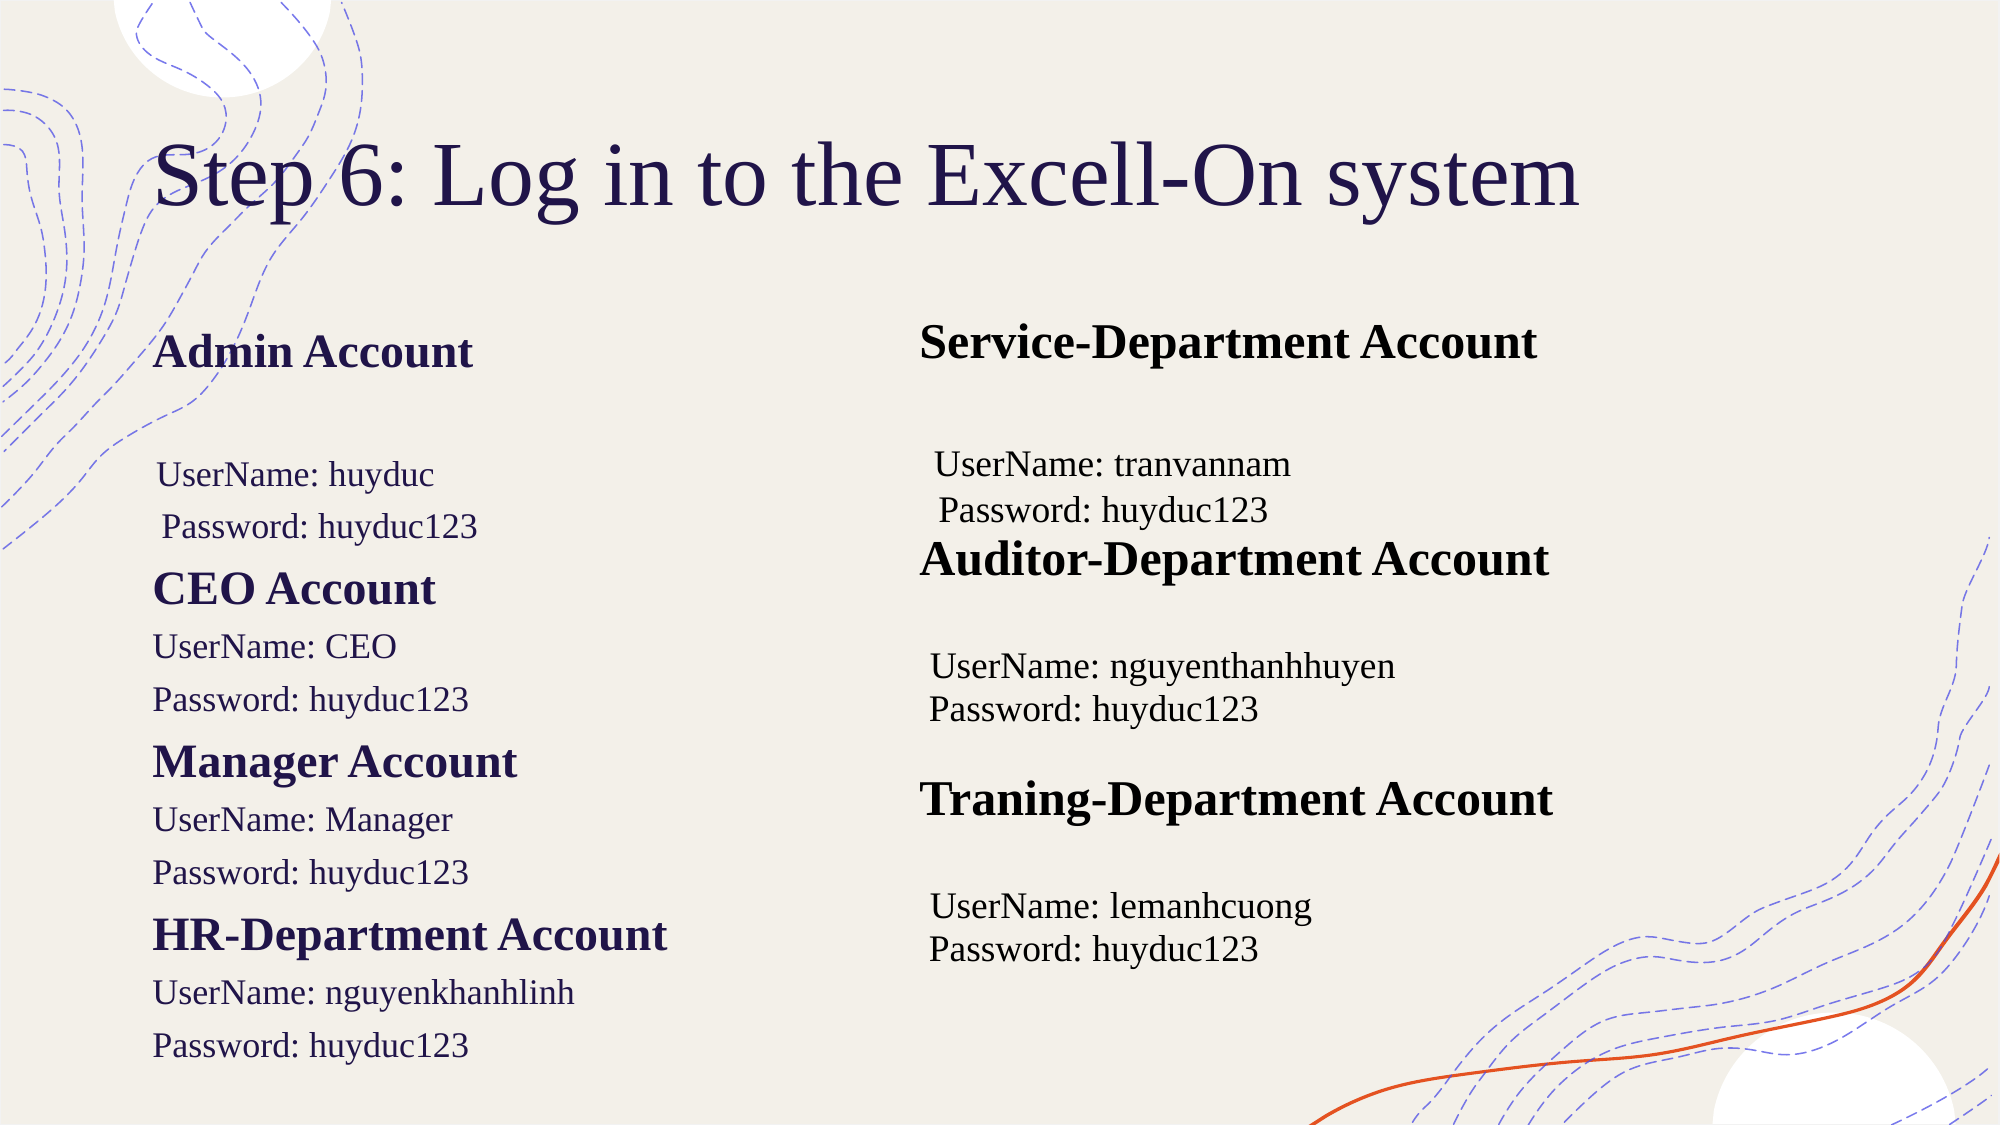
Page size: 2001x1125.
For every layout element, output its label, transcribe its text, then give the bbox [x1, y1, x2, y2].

table_cell [904, 1111, 2000, 1125]
table_header Service-Department Account UserName: tranvannam Password: huyduc123 Auditor-Department Account UserName: nguyenthanhhuyen Password: huyduc123 Traning-Department Account UserName: lemanhcuong Password: huyduc123 [904, 307, 2000, 1111]
list Admin Account UserName: huyduc Password: huyduc123 CEO Account UserName: CEO Password: huyduc123 Manager Account UserName: Manager Password: huyduc123 HR-Department Account UserName: nguyenkhanhlinh Password: huyduc123 [137, 306, 806, 1096]
title Step 6: Log in to the Excell-On system [137, 59, 1863, 278]
